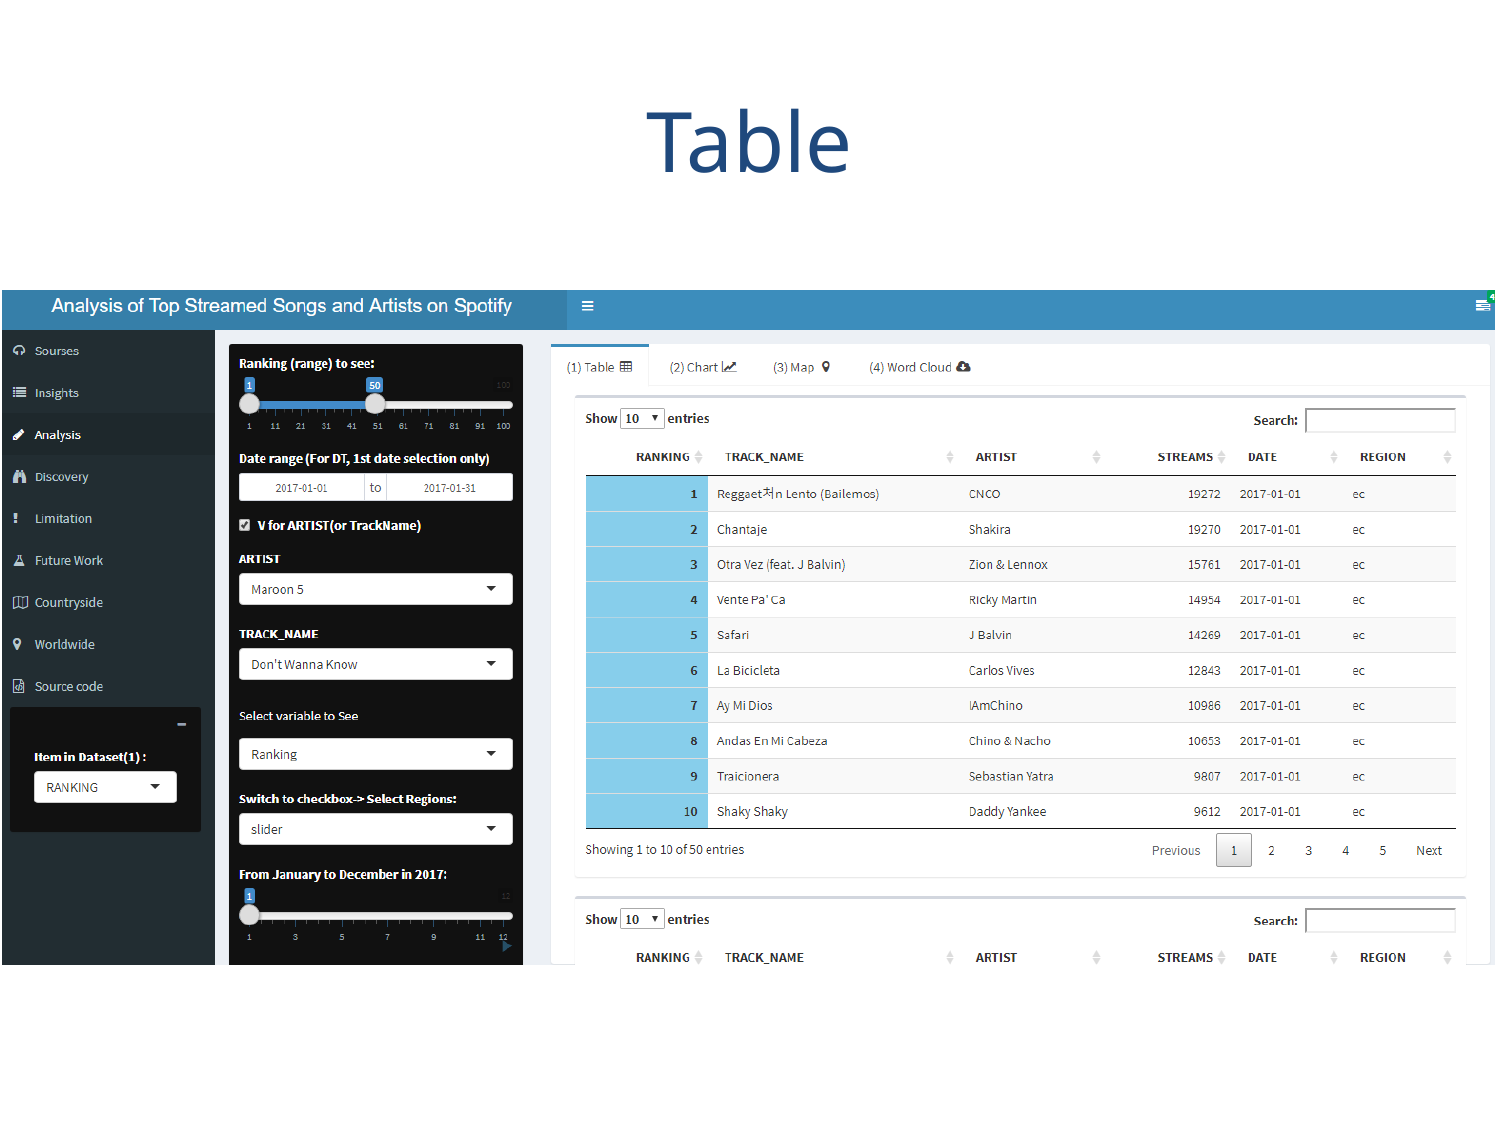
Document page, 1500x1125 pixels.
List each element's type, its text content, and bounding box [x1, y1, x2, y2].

title Table [75, 45, 1425, 233]
picture [2, 289, 1495, 965]
